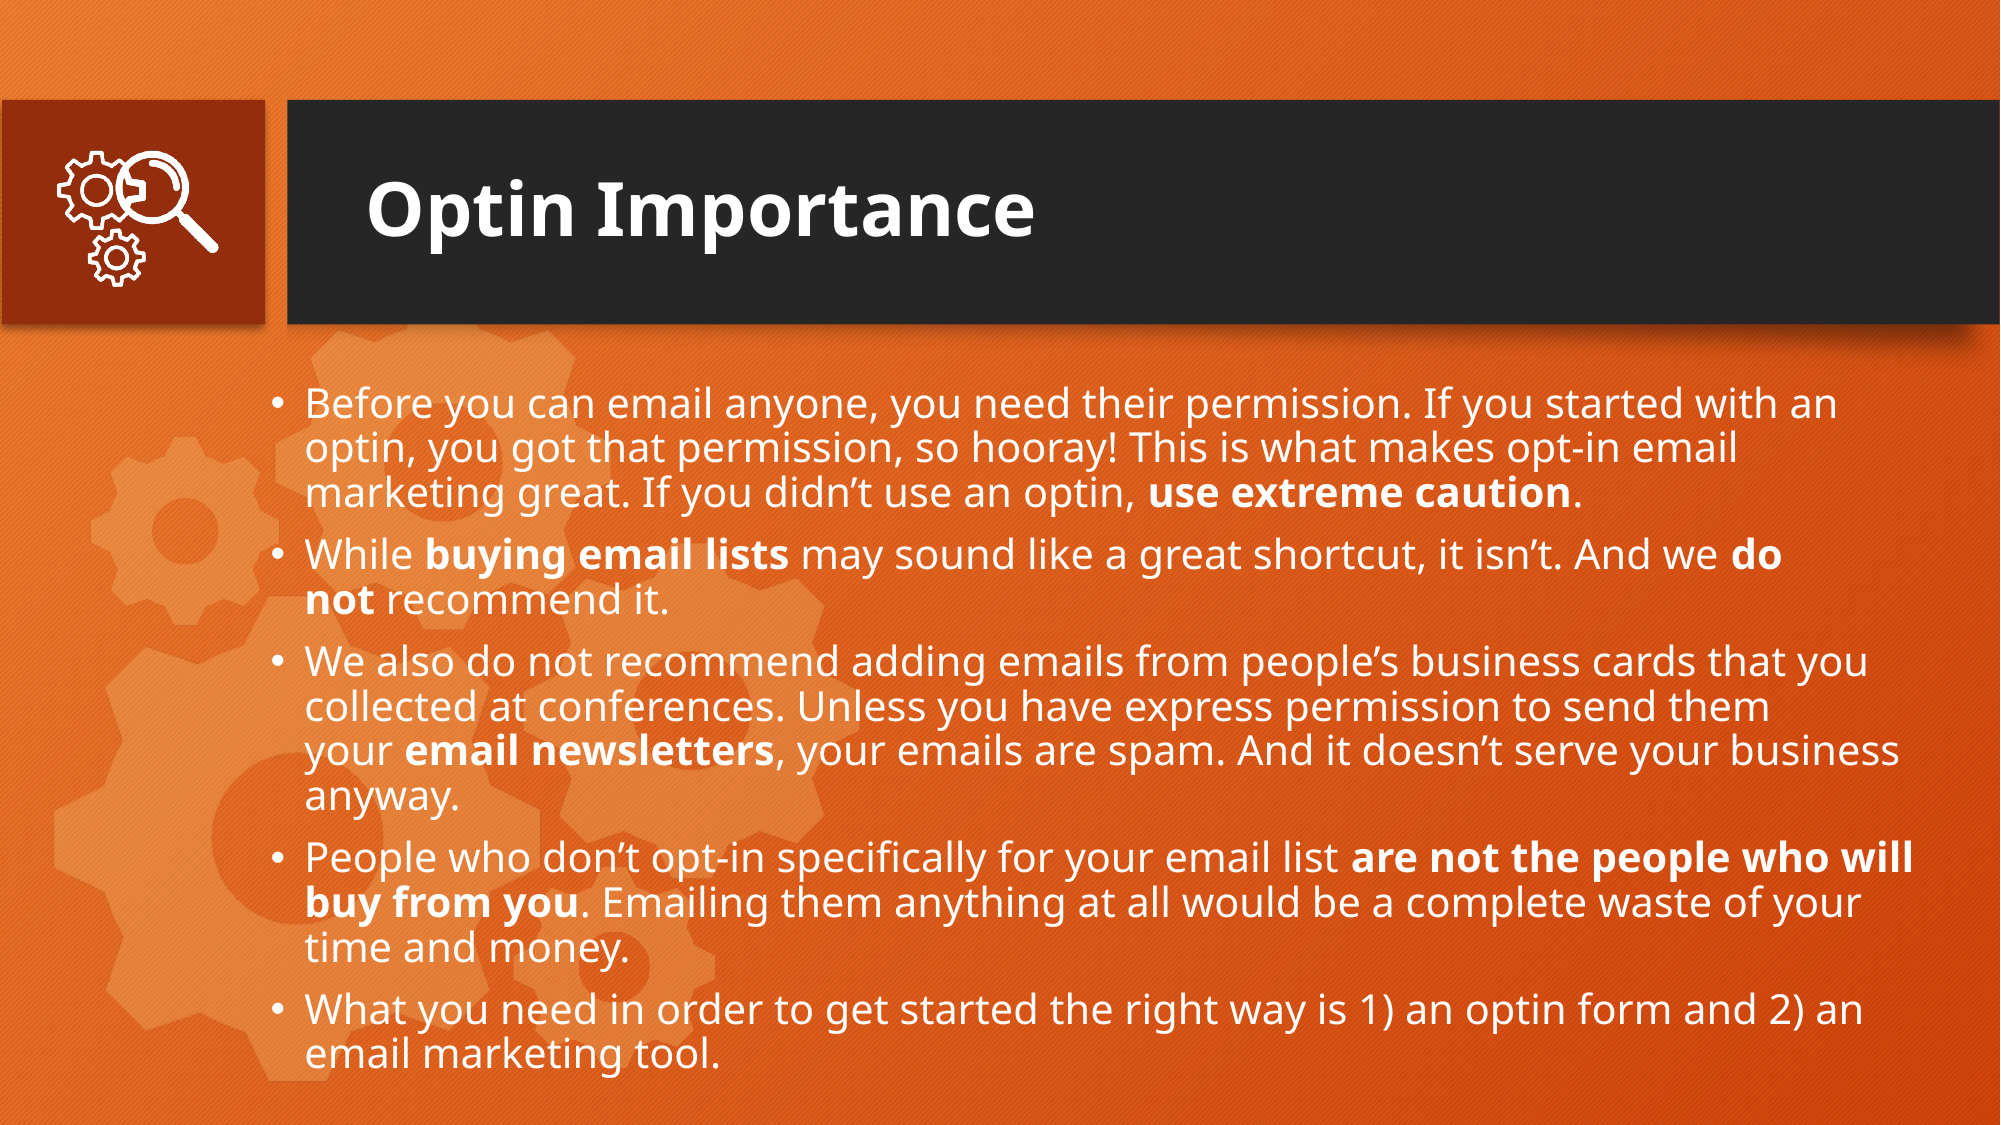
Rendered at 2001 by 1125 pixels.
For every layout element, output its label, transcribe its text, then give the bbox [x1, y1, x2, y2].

list Before you can email anyone, you need their permission. If you started with an optin, you got that permission, so hooray! This is what makes opt-in email marketing great. If you didn’t use an optin, use extreme caution. While buying email lists may sound like a great shortcut, it isn’t. And we do not recommend it. We also do not recommend adding emails from people’s business cards that you collected at conferences. Unless you have express permission to send them your email newsletters, your emails are spam. And it doesn’t serve your business anyway. People who don’t opt-in specifically for your email list are not the people who will buy from you. Emailing them anything at all would be a complete waste of your time and money. What you need in order to get started the right way is 1) an optin form and 2) an email marketing tool. [255, 374, 1953, 1087]
title Optin Importance [350, 123, 1928, 301]
picture [11, 100, 2000, 1109]
